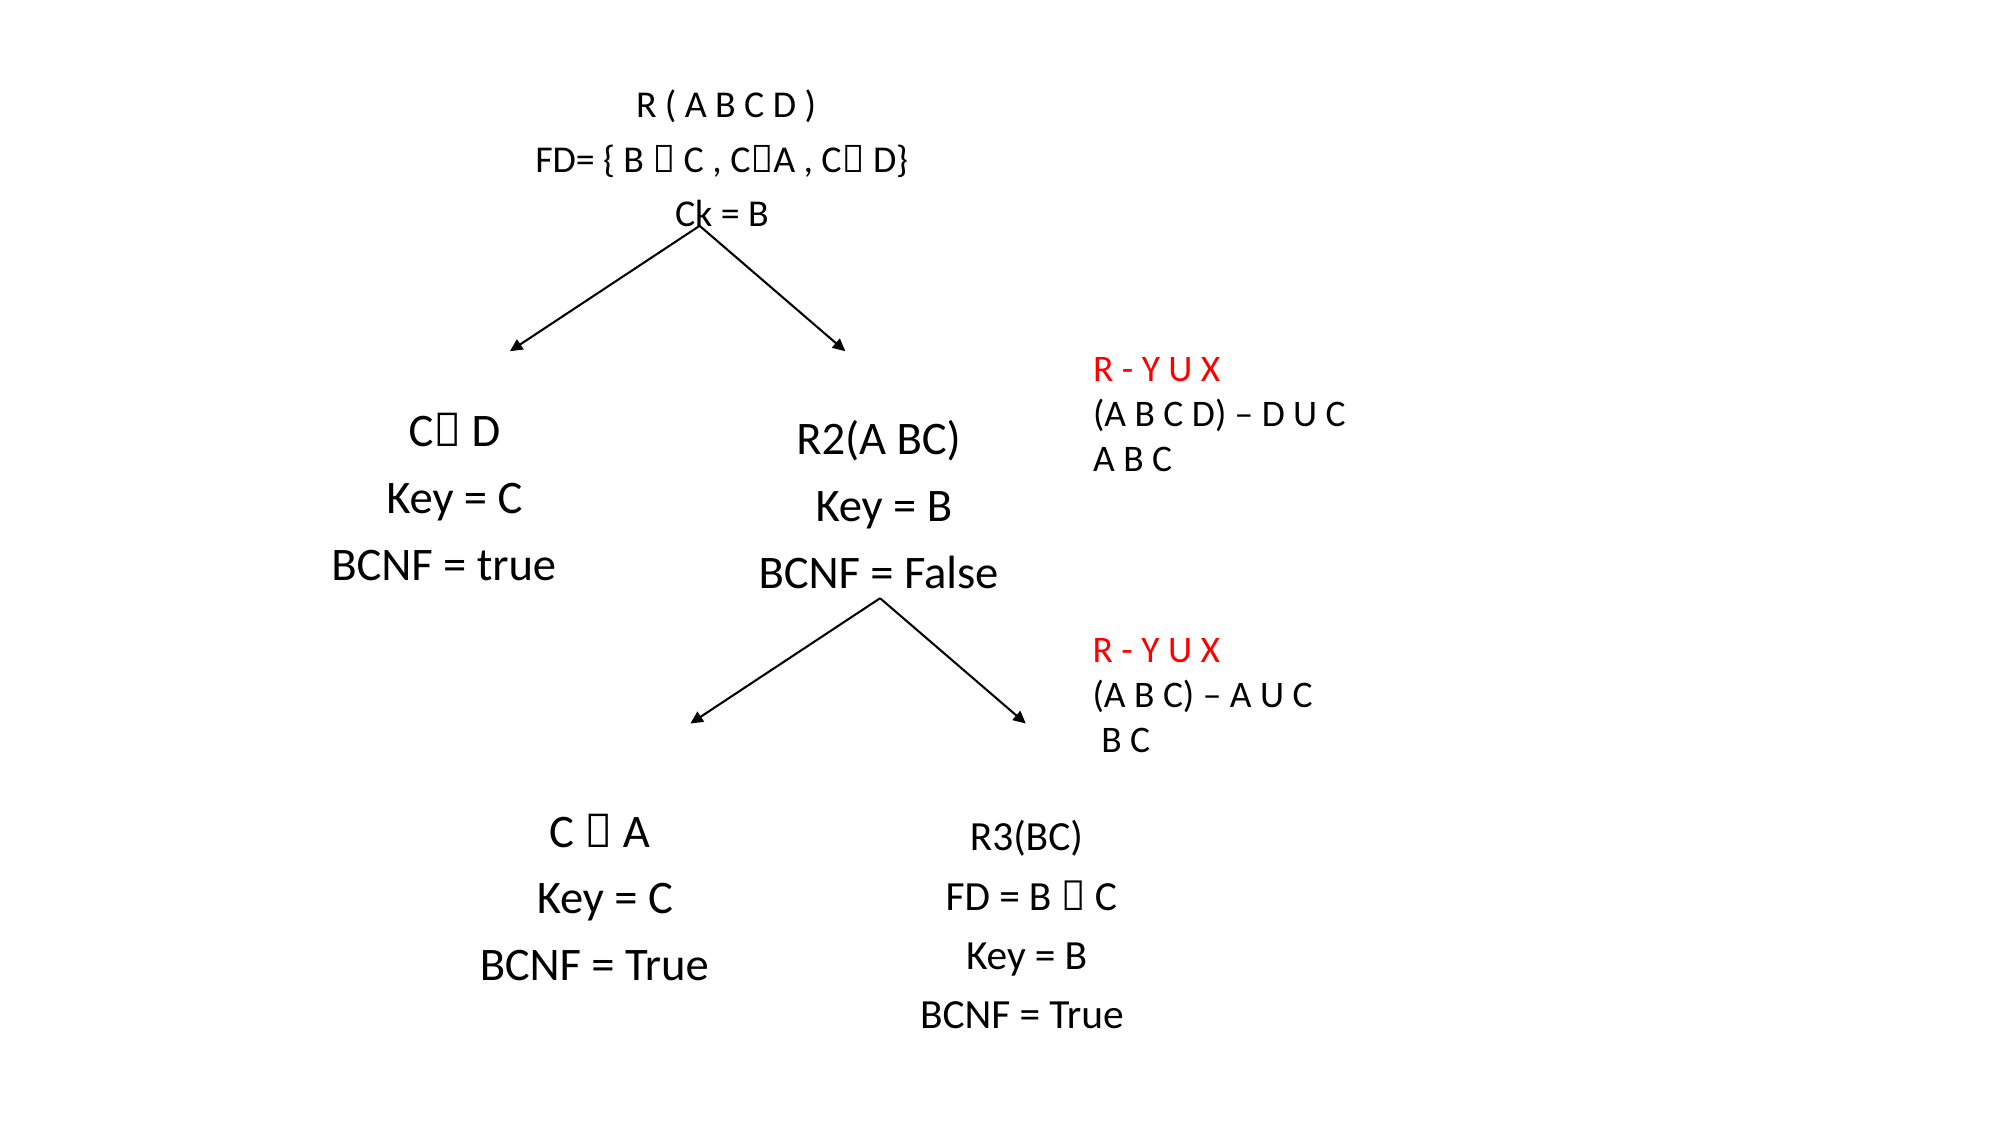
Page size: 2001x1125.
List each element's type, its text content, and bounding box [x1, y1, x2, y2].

text_box R3(BC) FD = B  C Key = B BCNF = True [690, 807, 1372, 1048]
list R ( A B C D ) FD= { B  C , CA , C D} Ck = B [317, 77, 1135, 244]
text_box C D Key = C BCNF = true [123, 399, 786, 599]
text_box R - Y U X (A B C) – A U C B C [1077, 617, 1337, 813]
text_box R2(A BC) Key = B BCNF = False [553, 407, 1215, 607]
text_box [880, 598, 1026, 724]
text_box C  A Key = C BCNF = True [274, 799, 936, 999]
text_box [699, 225, 846, 352]
text_box R - Y U X (A B C D) – D U C A B C [1078, 336, 1370, 532]
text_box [509, 225, 699, 352]
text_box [690, 598, 880, 724]
